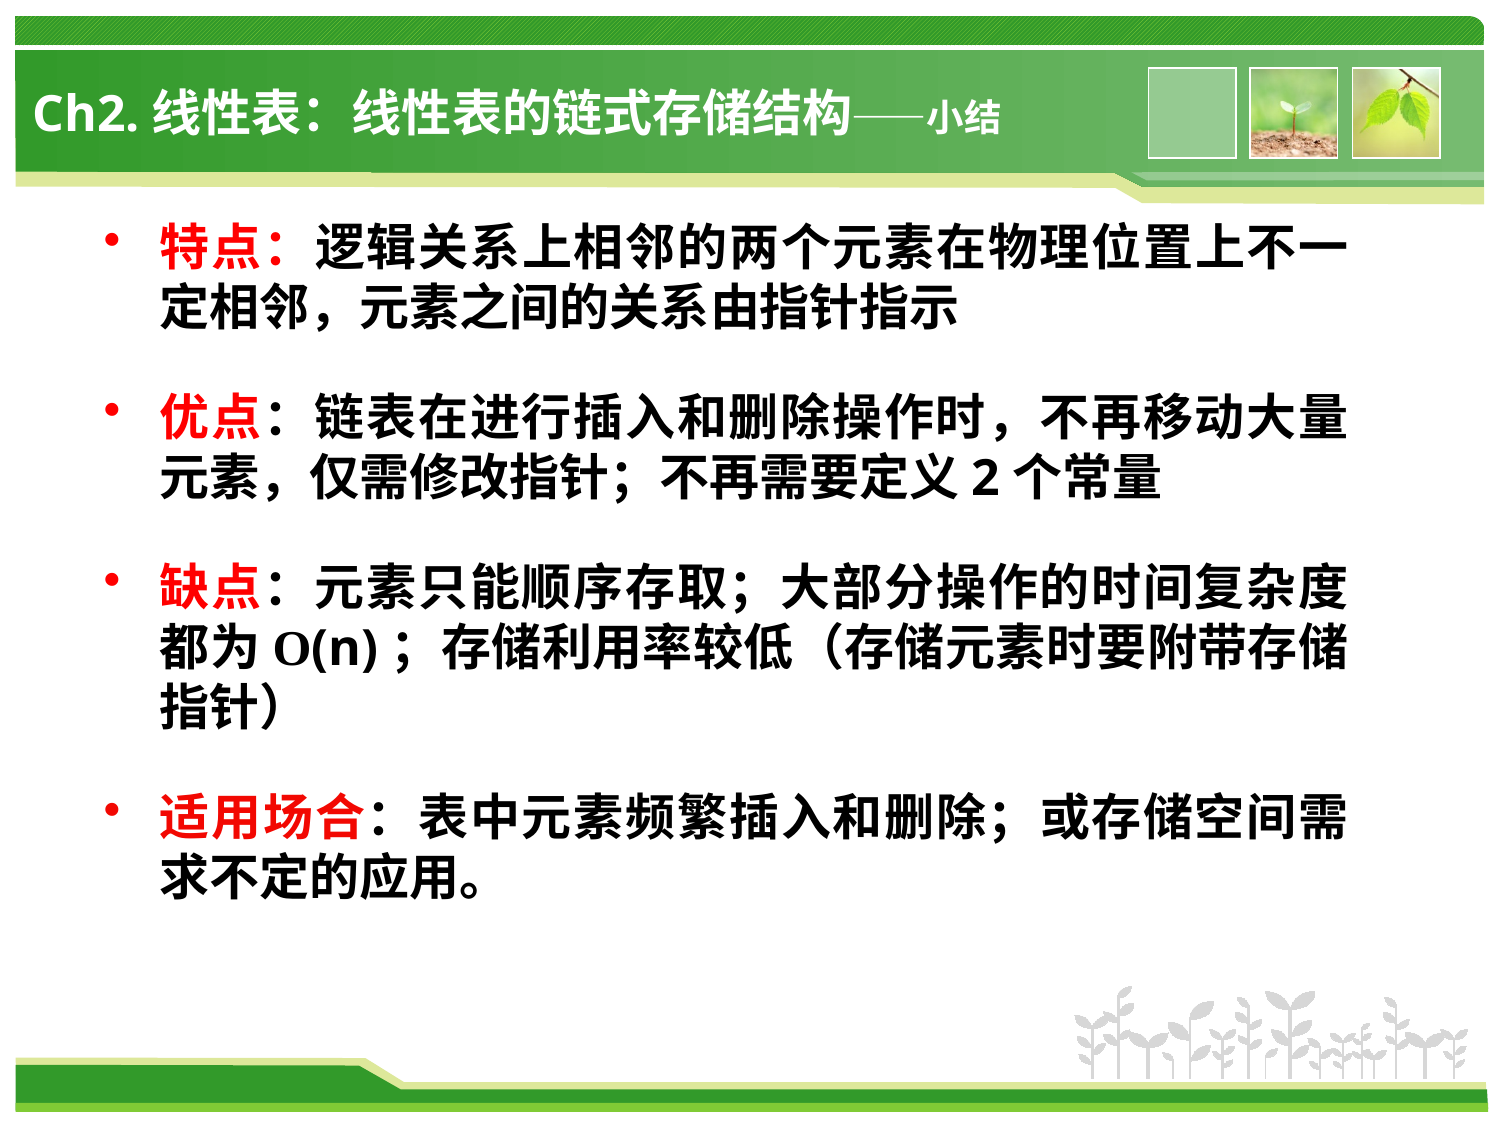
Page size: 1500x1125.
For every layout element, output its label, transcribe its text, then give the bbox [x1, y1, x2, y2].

picture [1251, 69, 1337, 157]
picture [1353, 69, 1439, 157]
title Ch2.线性表：线性表的链式存储结构——小结 [17, 42, 1081, 150]
slide_number [1198, 1077, 1465, 1125]
list 特点：逻辑关系上相邻的两个元素在物理位置上不一定相邻，元素之间的关系由指针指示 优点：链表在进行插入和删除操作时，不再移动大量元素，仅需修改指针；不再需要定义2个常量 缺点：元素只能顺序存取；大部分操作的时间复杂度都为O(n)；存储利用率较低（存储元素时要附带存储指针） 适用场合：表中元素频繁插入和删除；或存储空间需求不定的应用。 [88, 207, 1364, 977]
